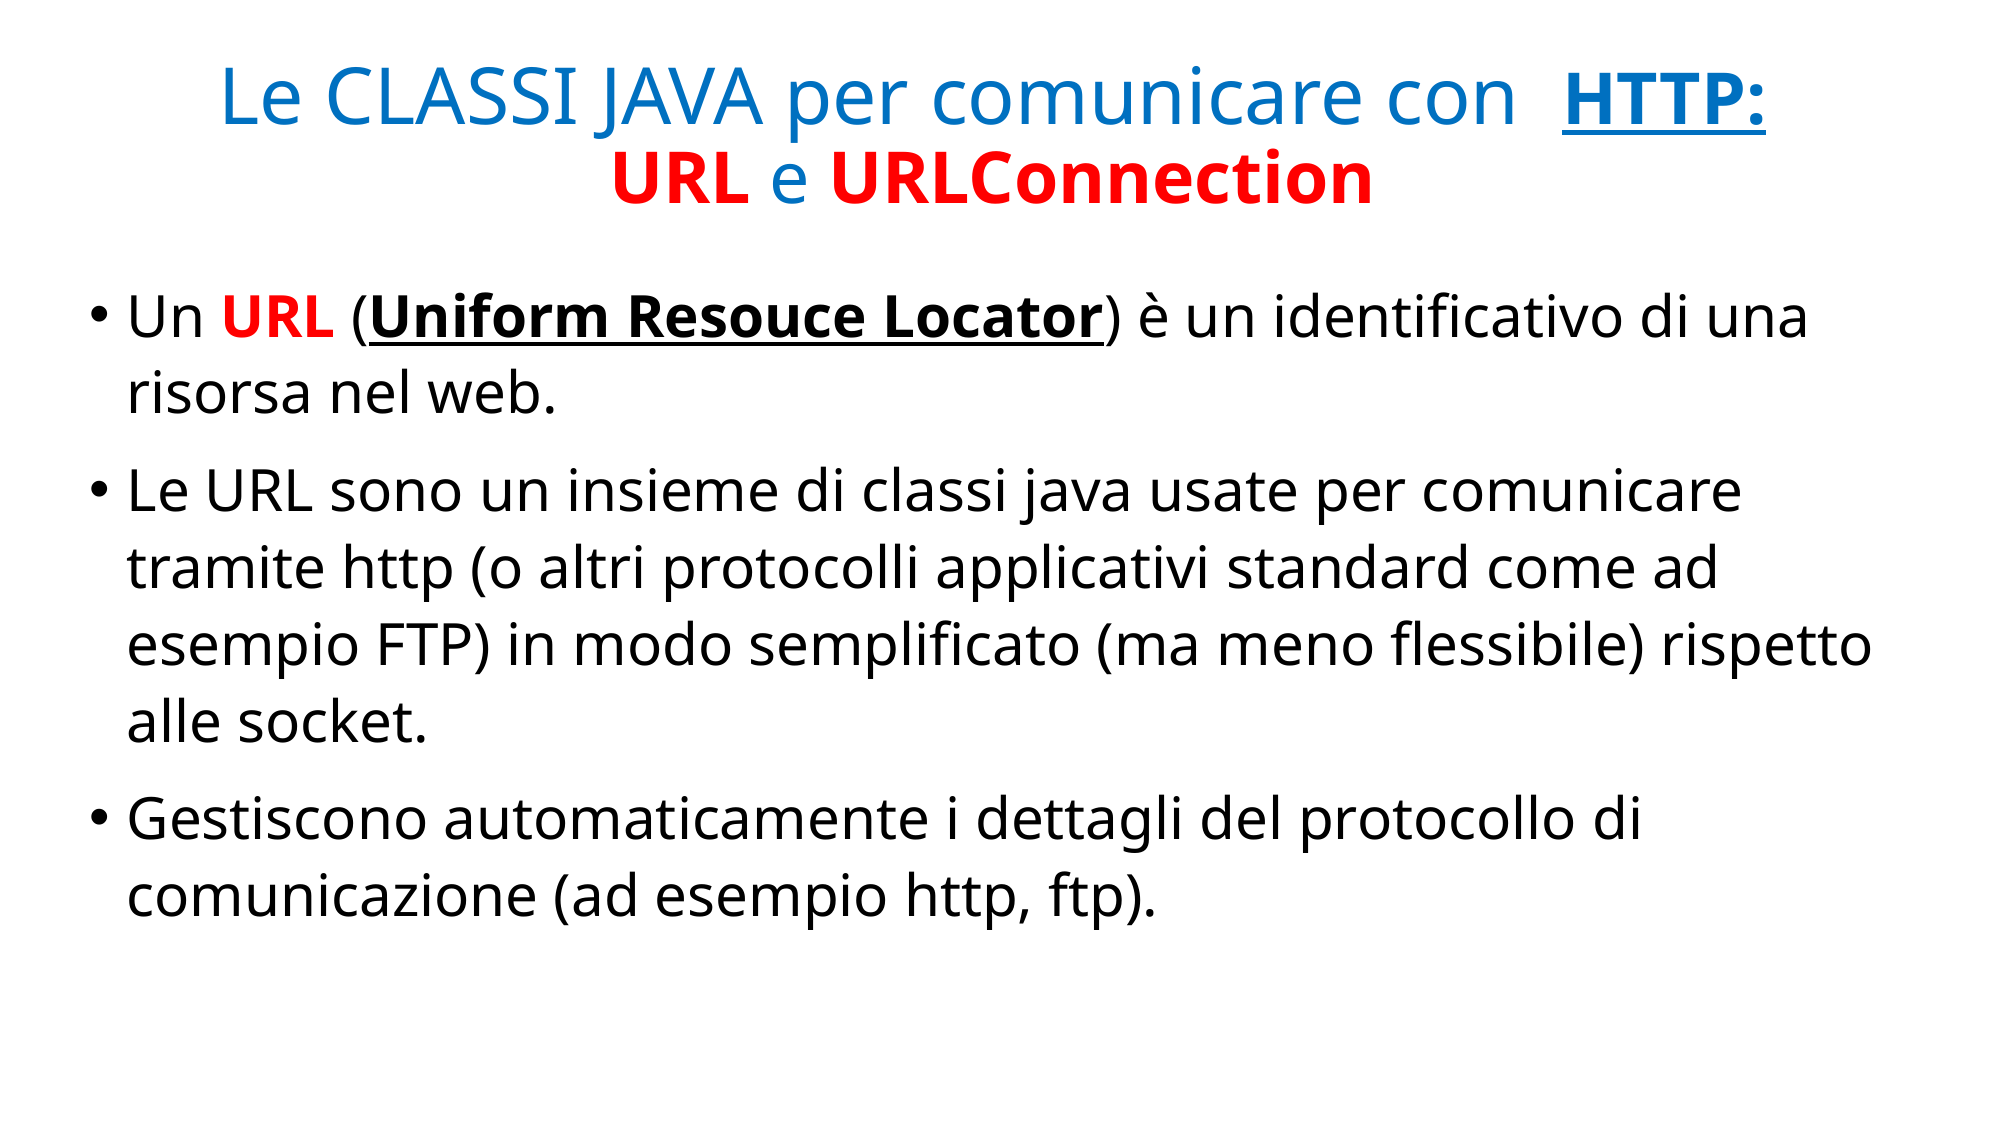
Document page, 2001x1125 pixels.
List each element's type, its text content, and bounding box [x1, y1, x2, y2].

title Le CLASSI JAVA per comunicare con HTTP: URL e URLConnection [96, 47, 1889, 228]
list Un URL (Uniform Resouce Locator) è un identificativo di una risorsa nel web. Le URL sono un insieme di classi java usate per comunicare tramite http (o altri protocolli applicativi standard come ad esempio FTP) in modo semplificato (ma meno flessibile) rispetto alle socket. Gestiscono automaticamente i dettagli del protocollo di comunicazione (ad esempio http, ftp). [74, 264, 1926, 999]
